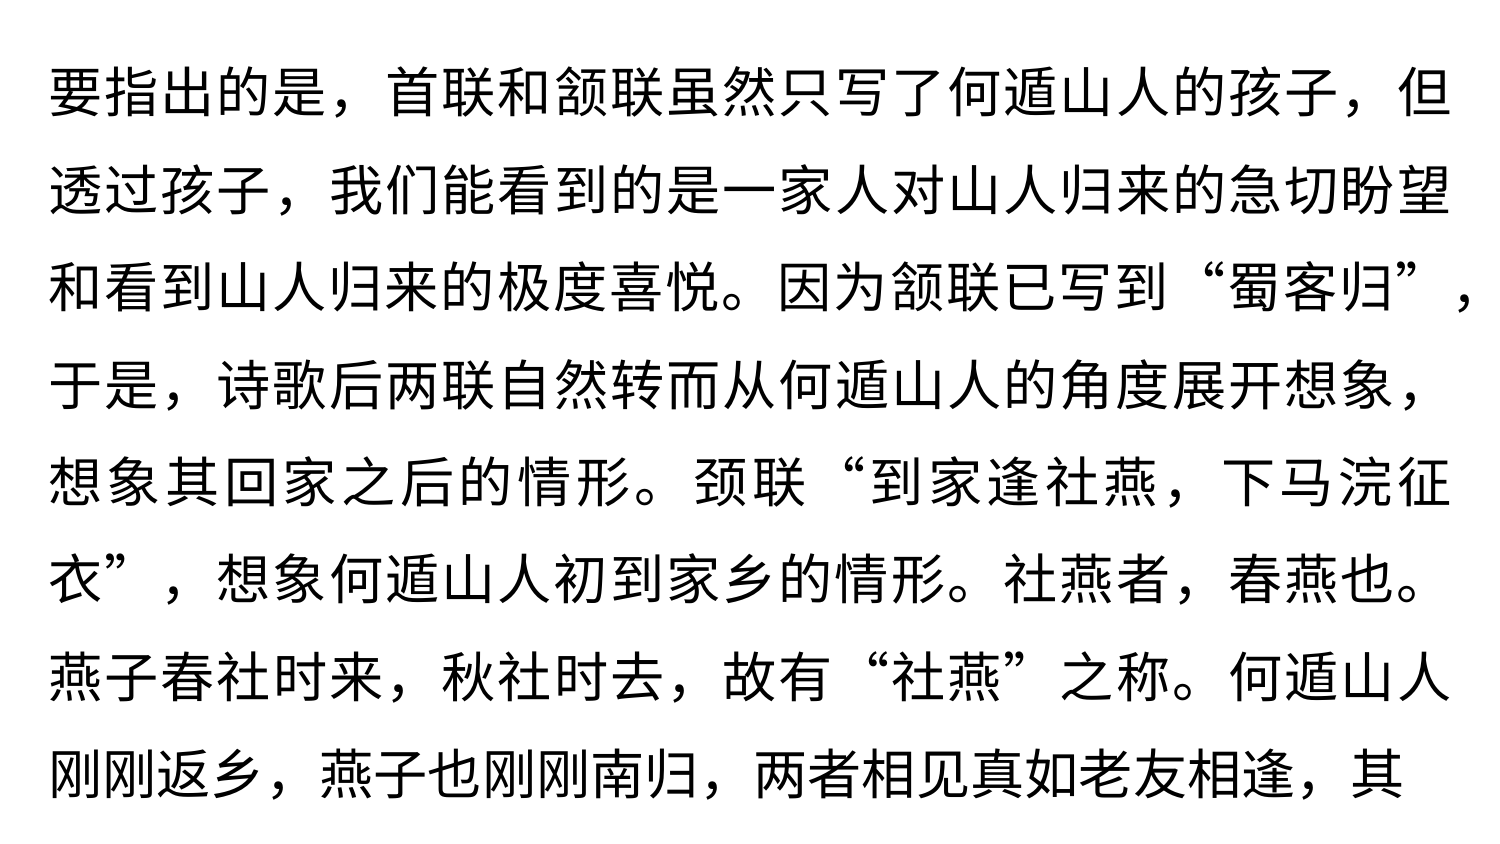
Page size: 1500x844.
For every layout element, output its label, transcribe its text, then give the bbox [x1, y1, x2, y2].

text_box 要指出的是，首联和颔联虽然只写了何遁山人的孩子，但透过孩子，我们能看到的是一家人对山人归来的急切盼望和看到山人归来的极度喜悦。因为颔联已写到“蜀客归”，于是，诗歌后两联自然转而从何遁山人的角度展开想象，想象其回家之后的情形。颈联“到家逢社燕，下马浣征衣”，想象何遁山人初到家乡的情形。社燕者，春燕也。燕子春社时来，秋社时去，故有“社燕”之称。何遁山人刚刚返乡，燕子也刚刚南归，两者相见真如老友相逢，其 [33, 18, 1467, 813]
